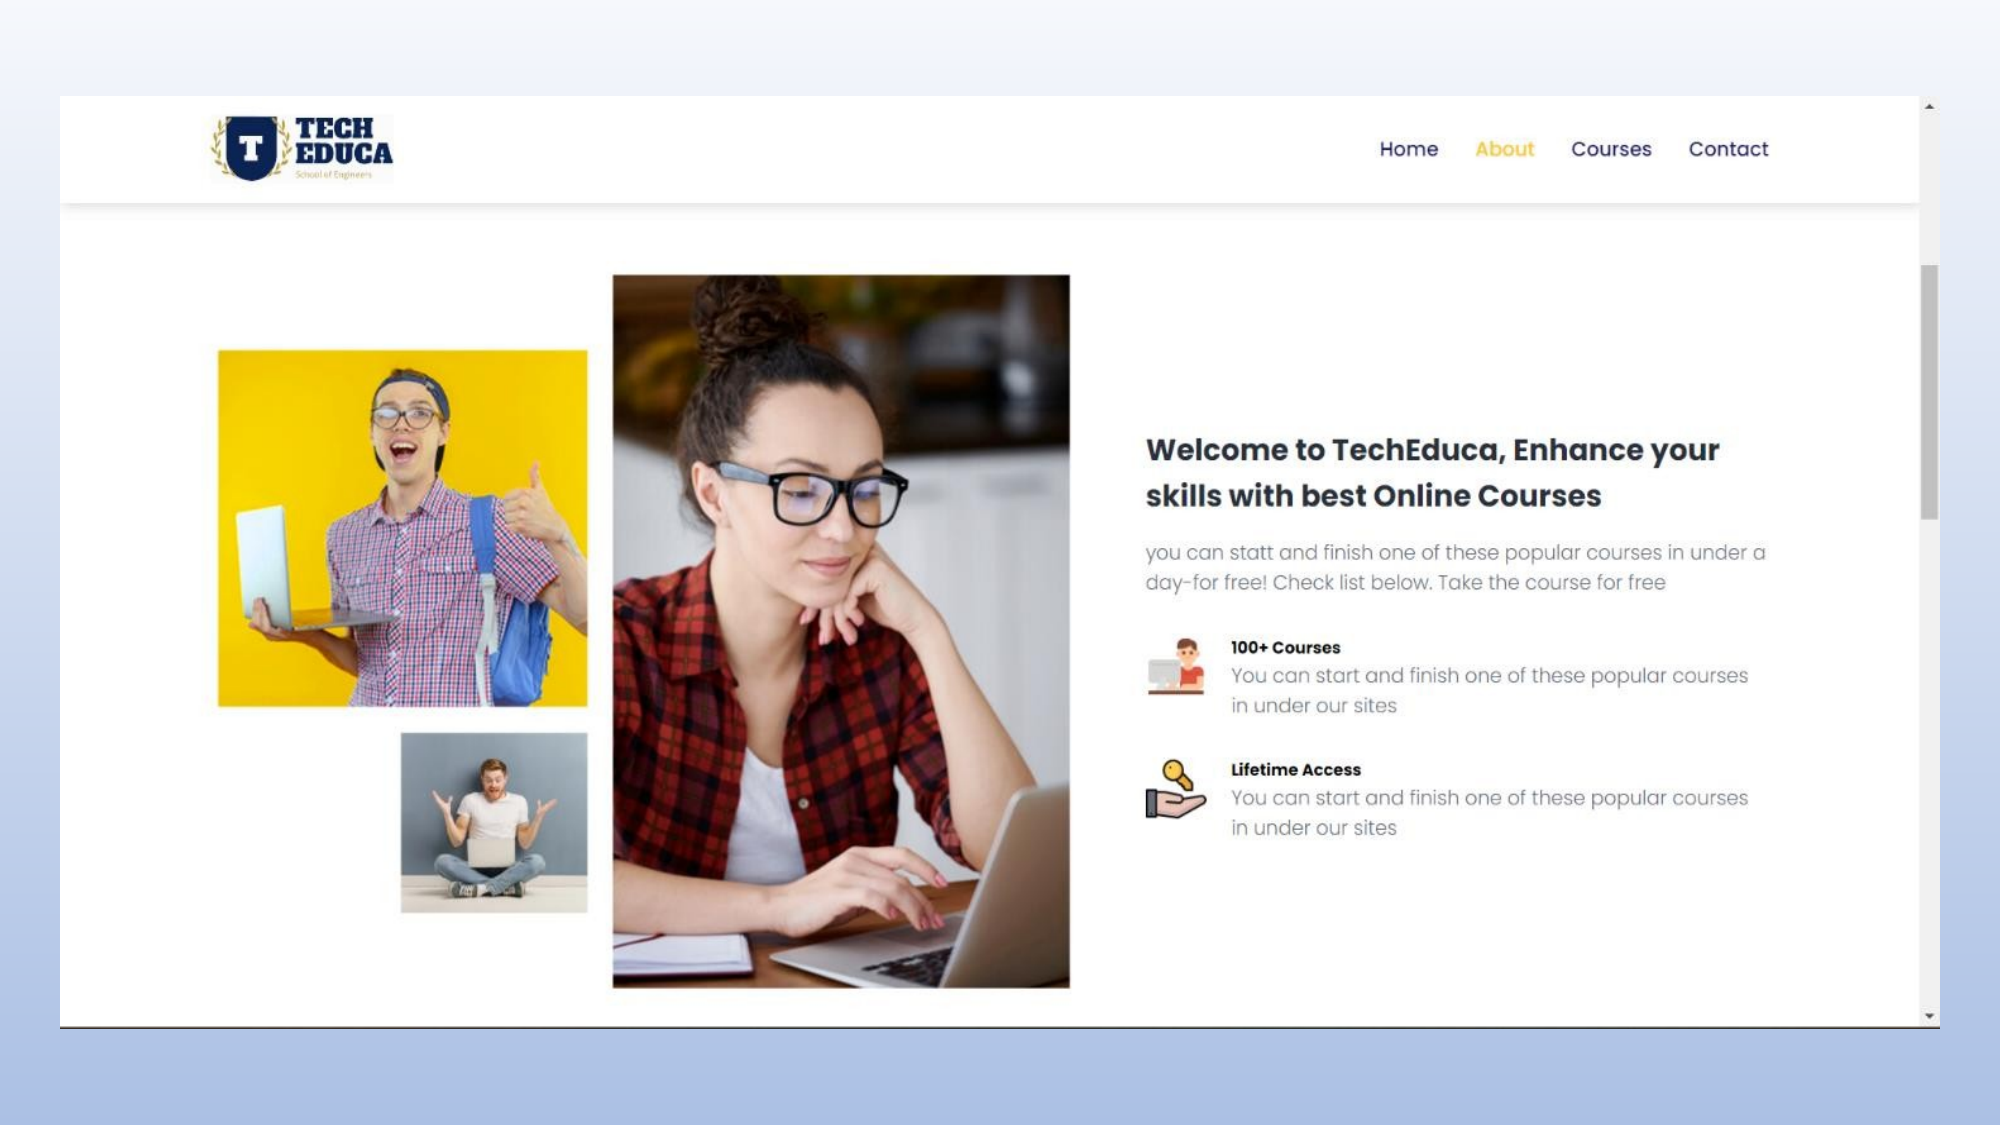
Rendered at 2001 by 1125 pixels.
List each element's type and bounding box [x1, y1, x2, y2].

picture [60, 96, 1940, 1029]
